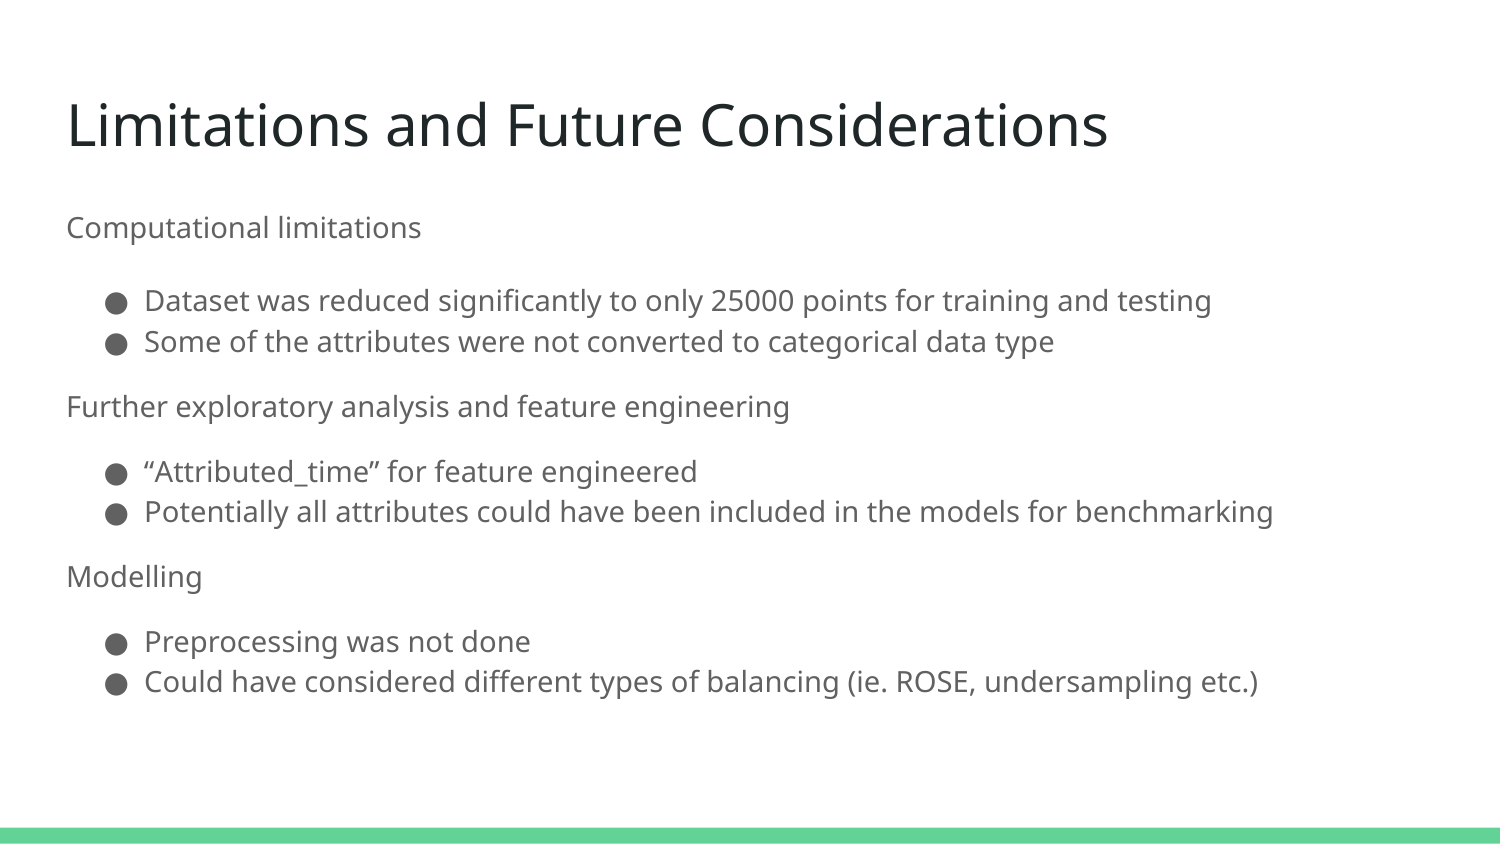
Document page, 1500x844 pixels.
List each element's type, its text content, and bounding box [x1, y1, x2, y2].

list Computational limitations ● Dataset was reduced significantly to only 25000 points for training and testing ● Some of the attributes were not converted to categorical data type Further exploratory analysis and feature engineering ● “Attributed_time” for feature engineered ● Potentially all attributes could have been included in the models for benchmarking Modelling ● Preprocessing was not done ● Could have considered different types of balancing (ie. ROSE, undersampling etc.) [51, 189, 1449, 750]
title Limitations and Future Considerations [51, 72, 1449, 167]
